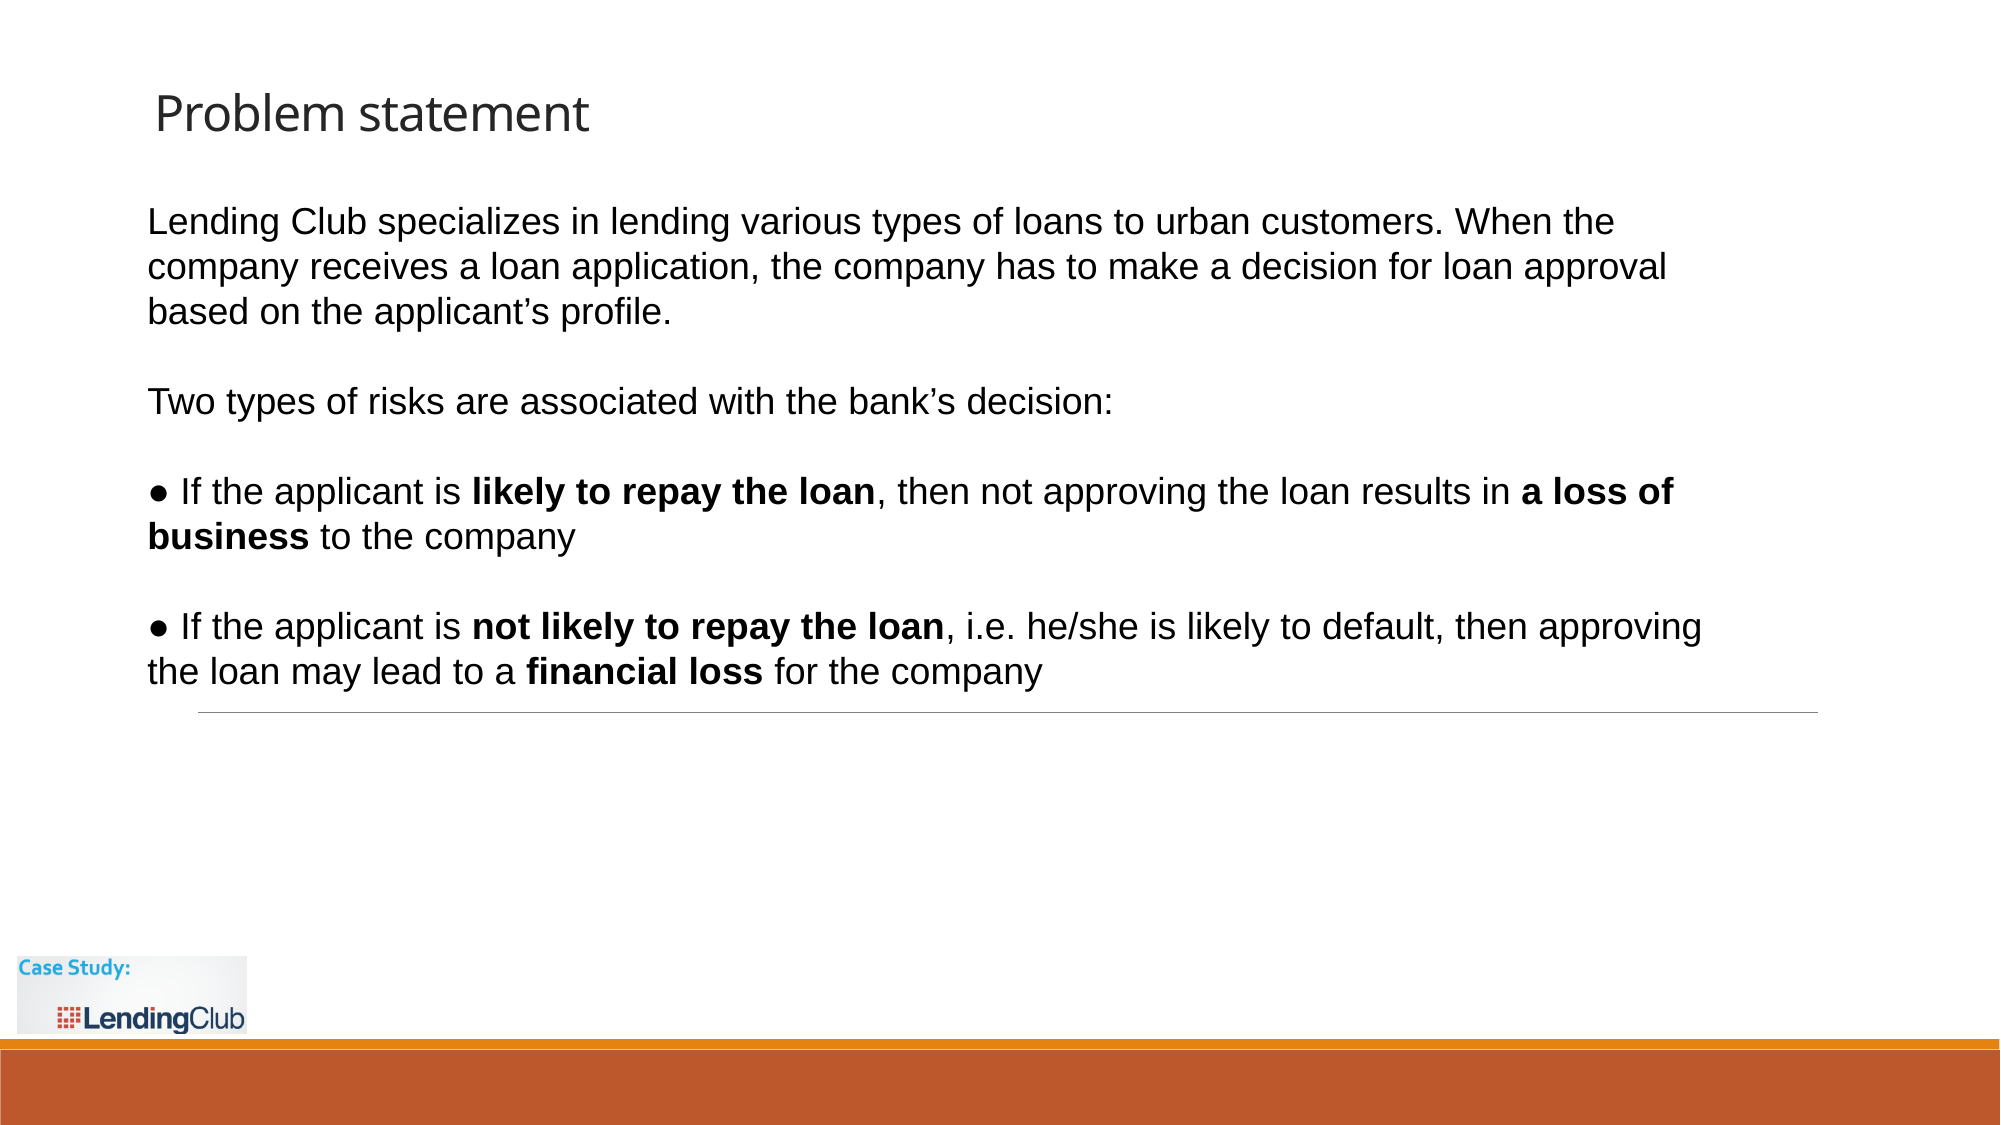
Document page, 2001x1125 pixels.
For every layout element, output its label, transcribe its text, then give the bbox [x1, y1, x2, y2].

picture [17, 956, 248, 1035]
title Problem statement [139, 57, 1790, 149]
text_box Lending Club specializes in lending various types of loans to urban customers. When the company receives a loan application, the company has to make a decision for loan approval based on the applicant’s profile. Two types of risks are associated with the bank’s decision: ● If the applicant is likely to repay the loan, then not approving the loan results in a loss of business to the company ● If the applicant is not likely to repay the loan, i.e. he/she is likely to default, then approving the loan may lead to a financial loss for the company [132, 189, 1740, 700]
